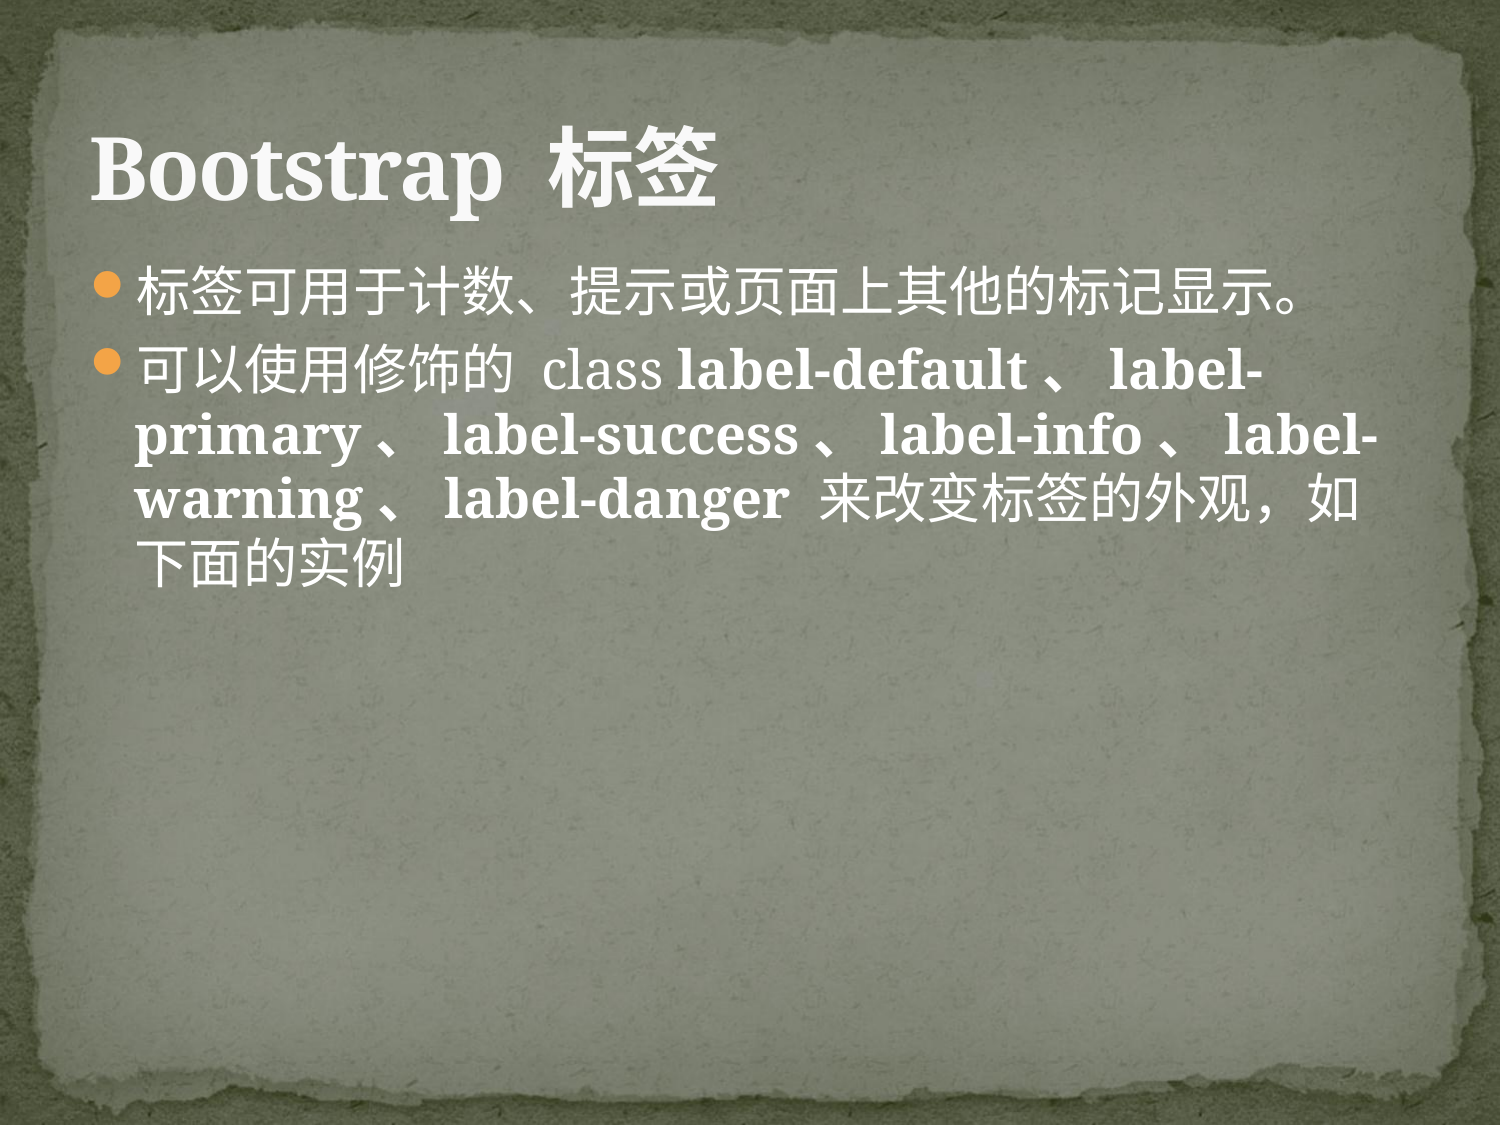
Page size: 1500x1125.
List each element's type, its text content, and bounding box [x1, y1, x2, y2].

picture [0, 0, 1500, 1125]
list 标签可用于计数、提示或页面上其他的标记显示。 可以使用修饰的 class label-default、label-primary、label-success、label-info、label-warning、label-danger 来改变标签的外观，如下面的实例 [75, 249, 1425, 1000]
title Bootstrap 标签 [74, 24, 1425, 225]
